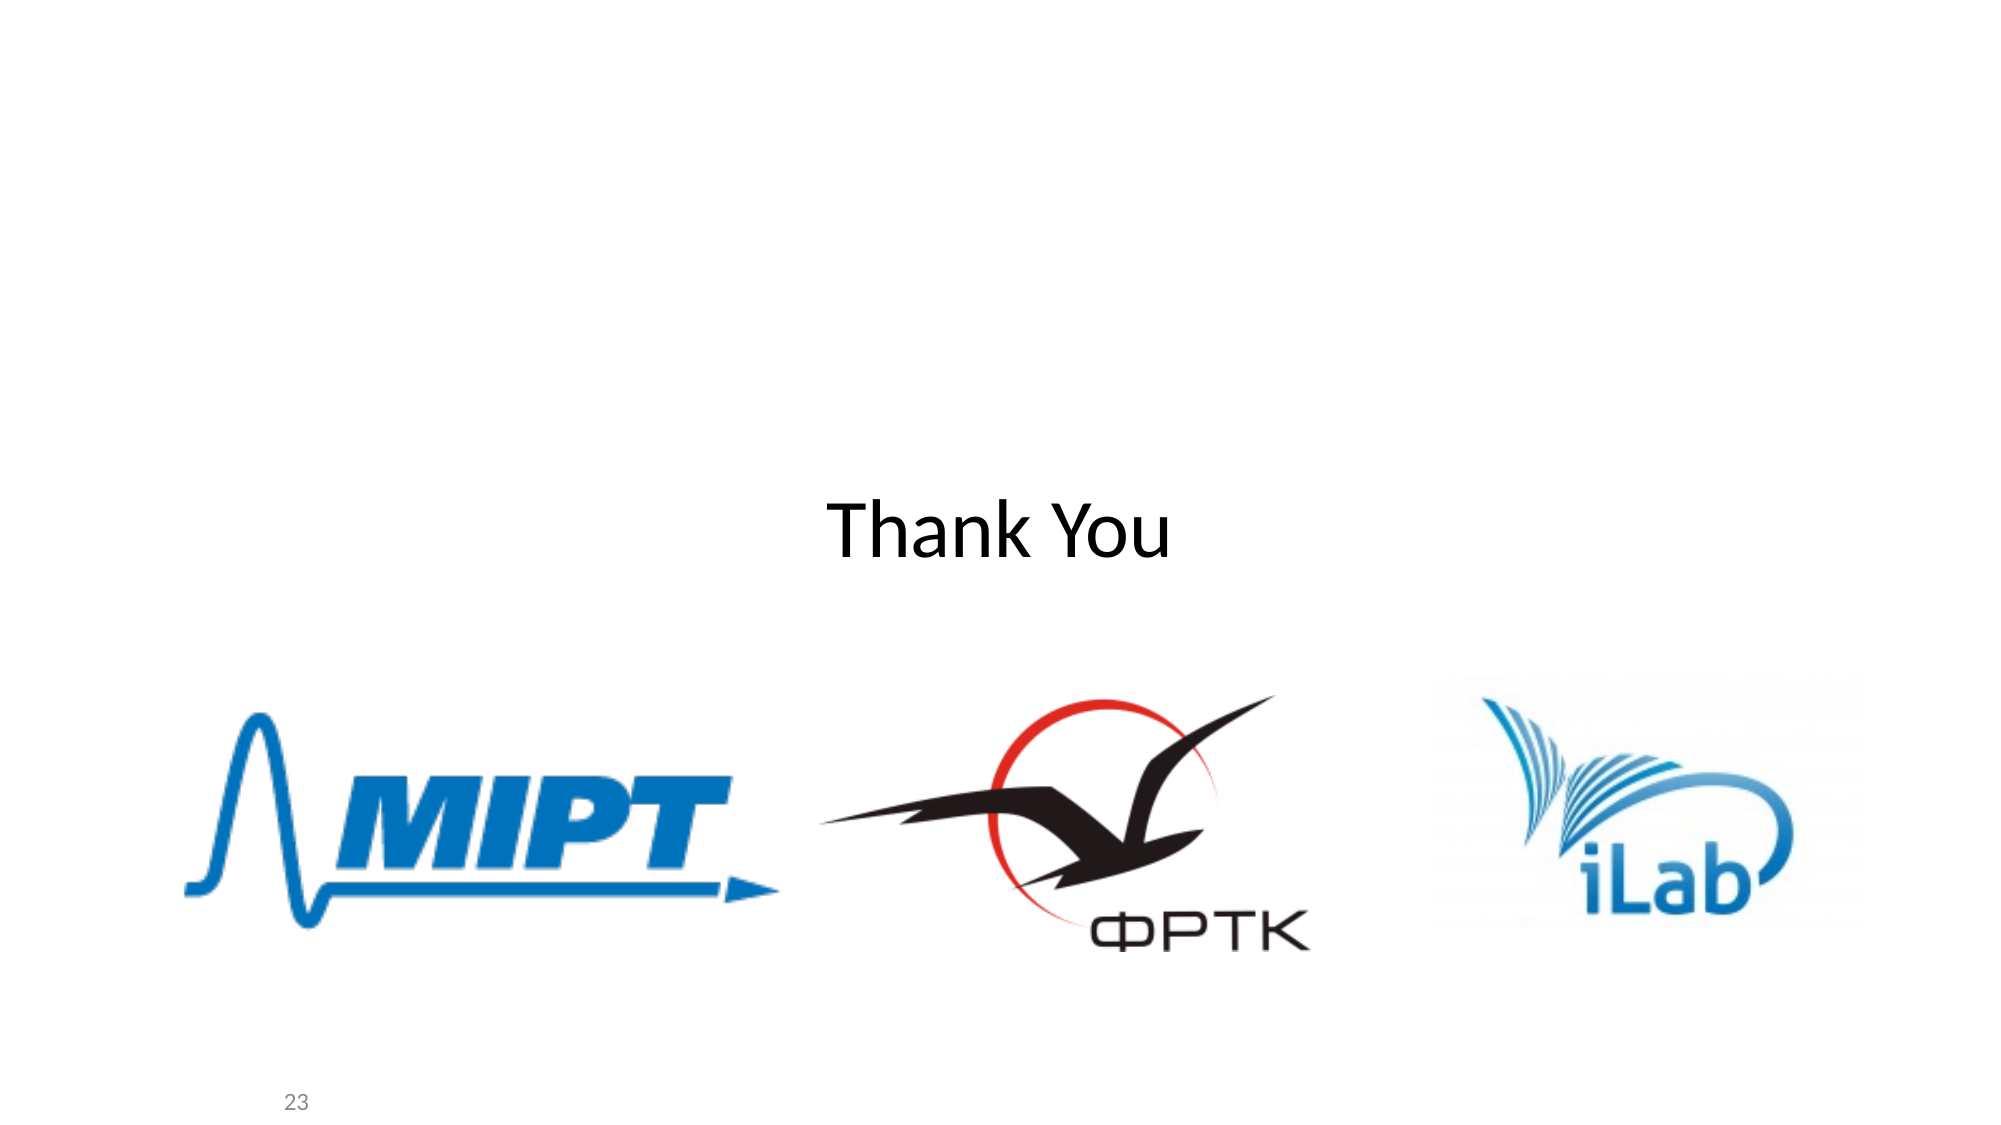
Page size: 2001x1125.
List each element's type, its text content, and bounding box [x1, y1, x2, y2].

title Thank You [324, 412, 1675, 636]
picture [1435, 676, 1865, 928]
slide_number 23 [262, 1074, 331, 1125]
picture [16, 676, 1311, 953]
